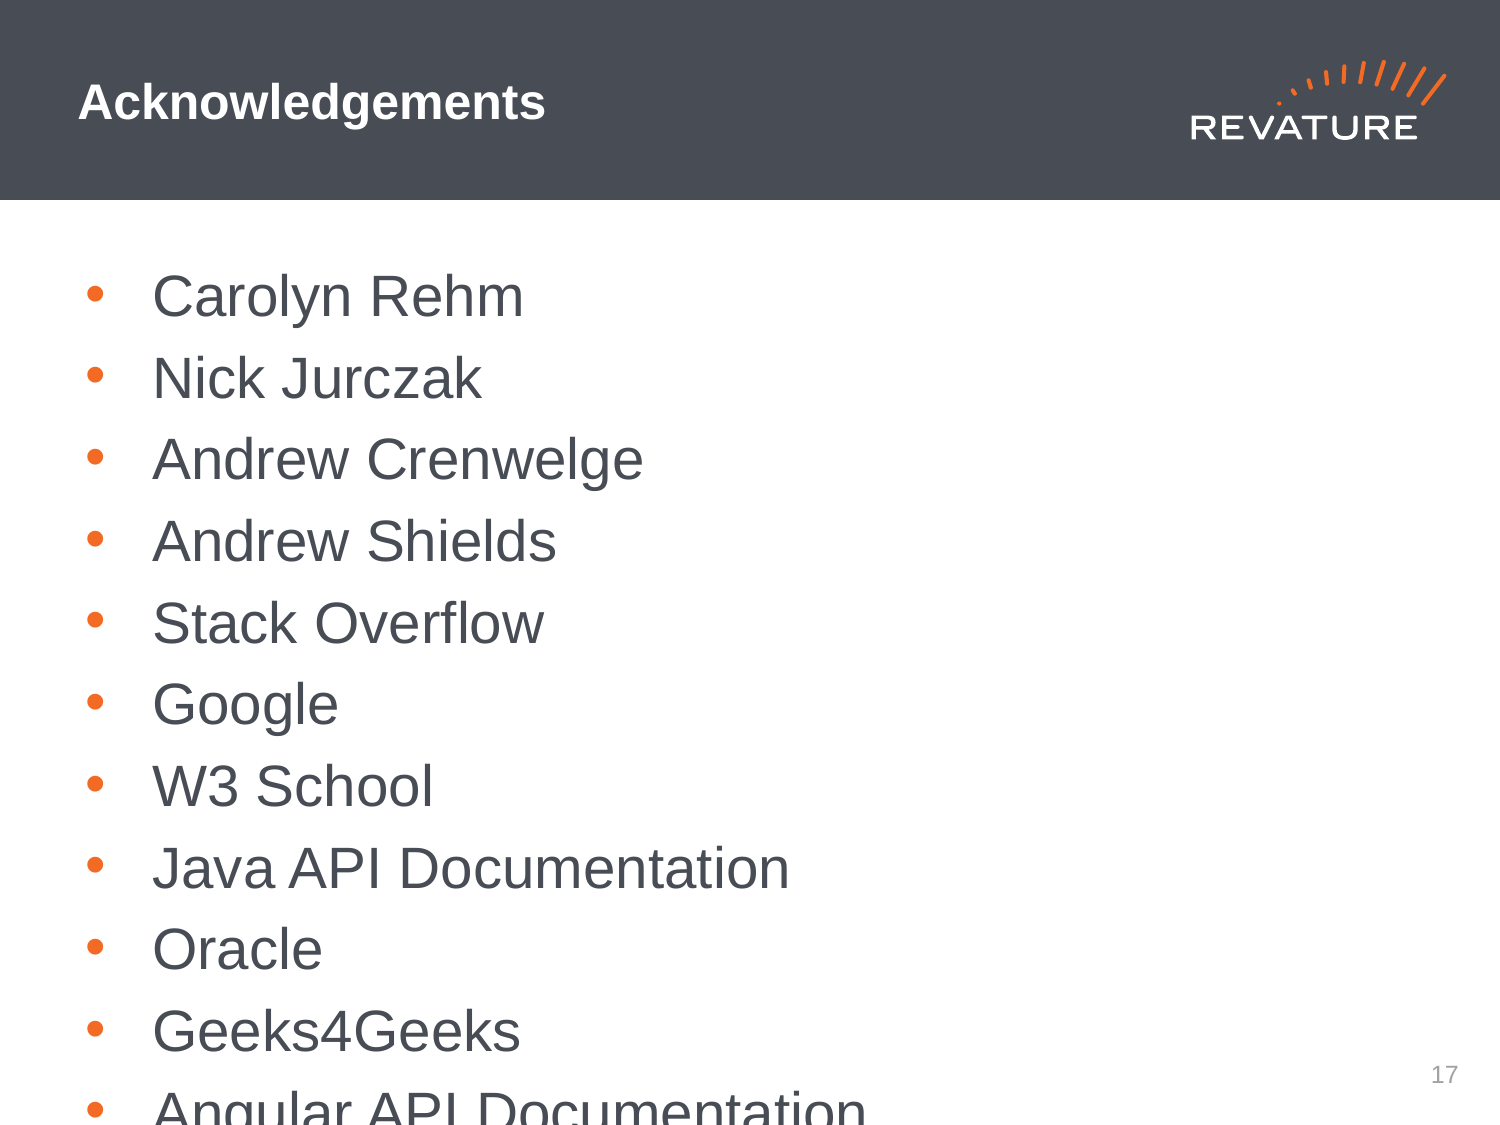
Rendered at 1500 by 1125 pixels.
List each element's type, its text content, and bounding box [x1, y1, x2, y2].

list Carolyn Rehm Nick Jurczak Andrew Crenwelge Andrew Shields Stack Overflow Google W3 School Java API Documentation Oracle Geeks4Geeks Angular API Documentation [62, 243, 1438, 1125]
title Acknowledgements [62, 0, 1084, 200]
slide_number 16 [1332, 1043, 1474, 1104]
